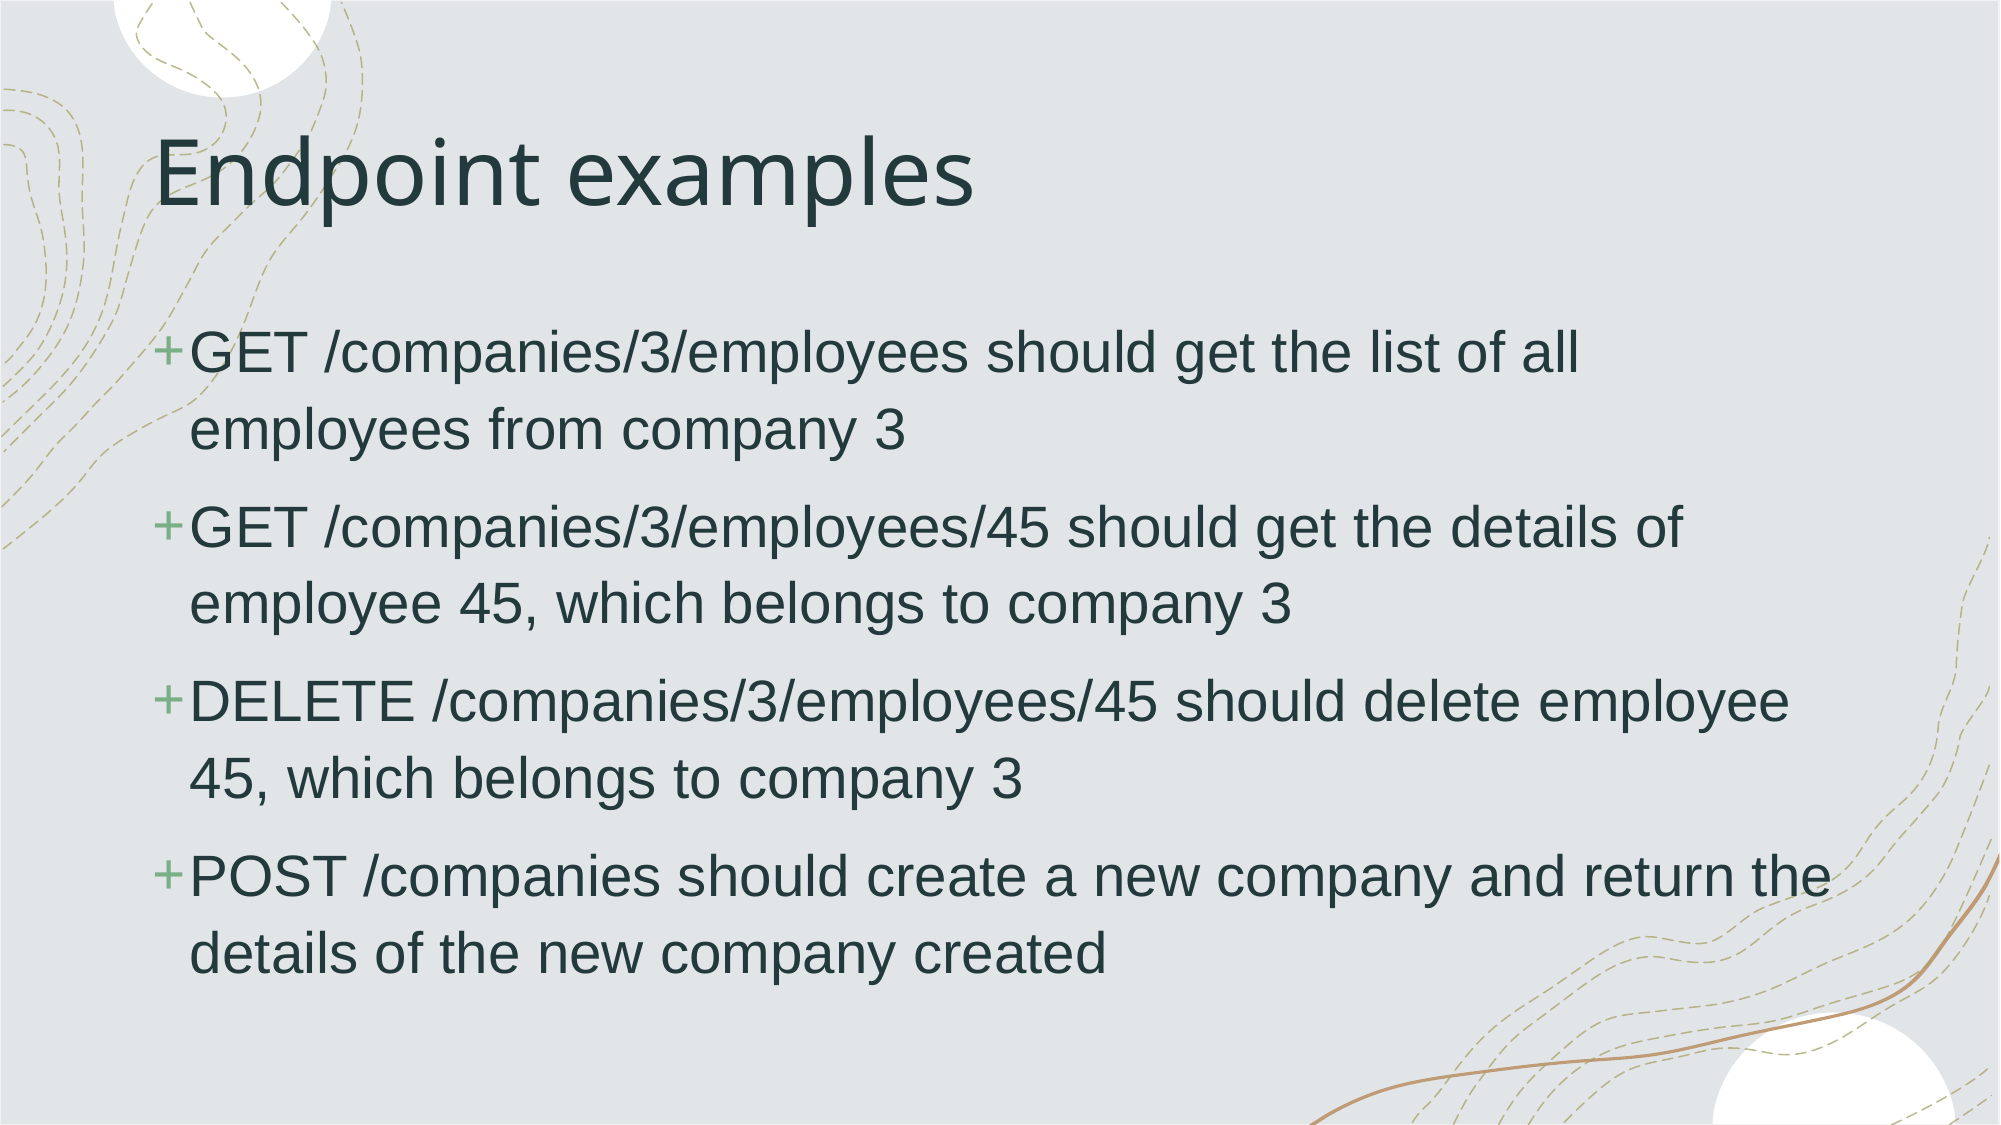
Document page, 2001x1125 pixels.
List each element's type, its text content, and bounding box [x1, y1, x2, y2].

list GET /companies/3/employees should get the list of all employees from company 3 GET /companies/3/employees/45 should get the details of employee 45, which belongs to company 3 DELETE /companies/3/employees/45 should delete employee 45, which belongs to company 3 POST /companies should create a new company and return the details of the new company created [137, 299, 1863, 1014]
title Endpoint examples [137, 59, 1863, 278]
